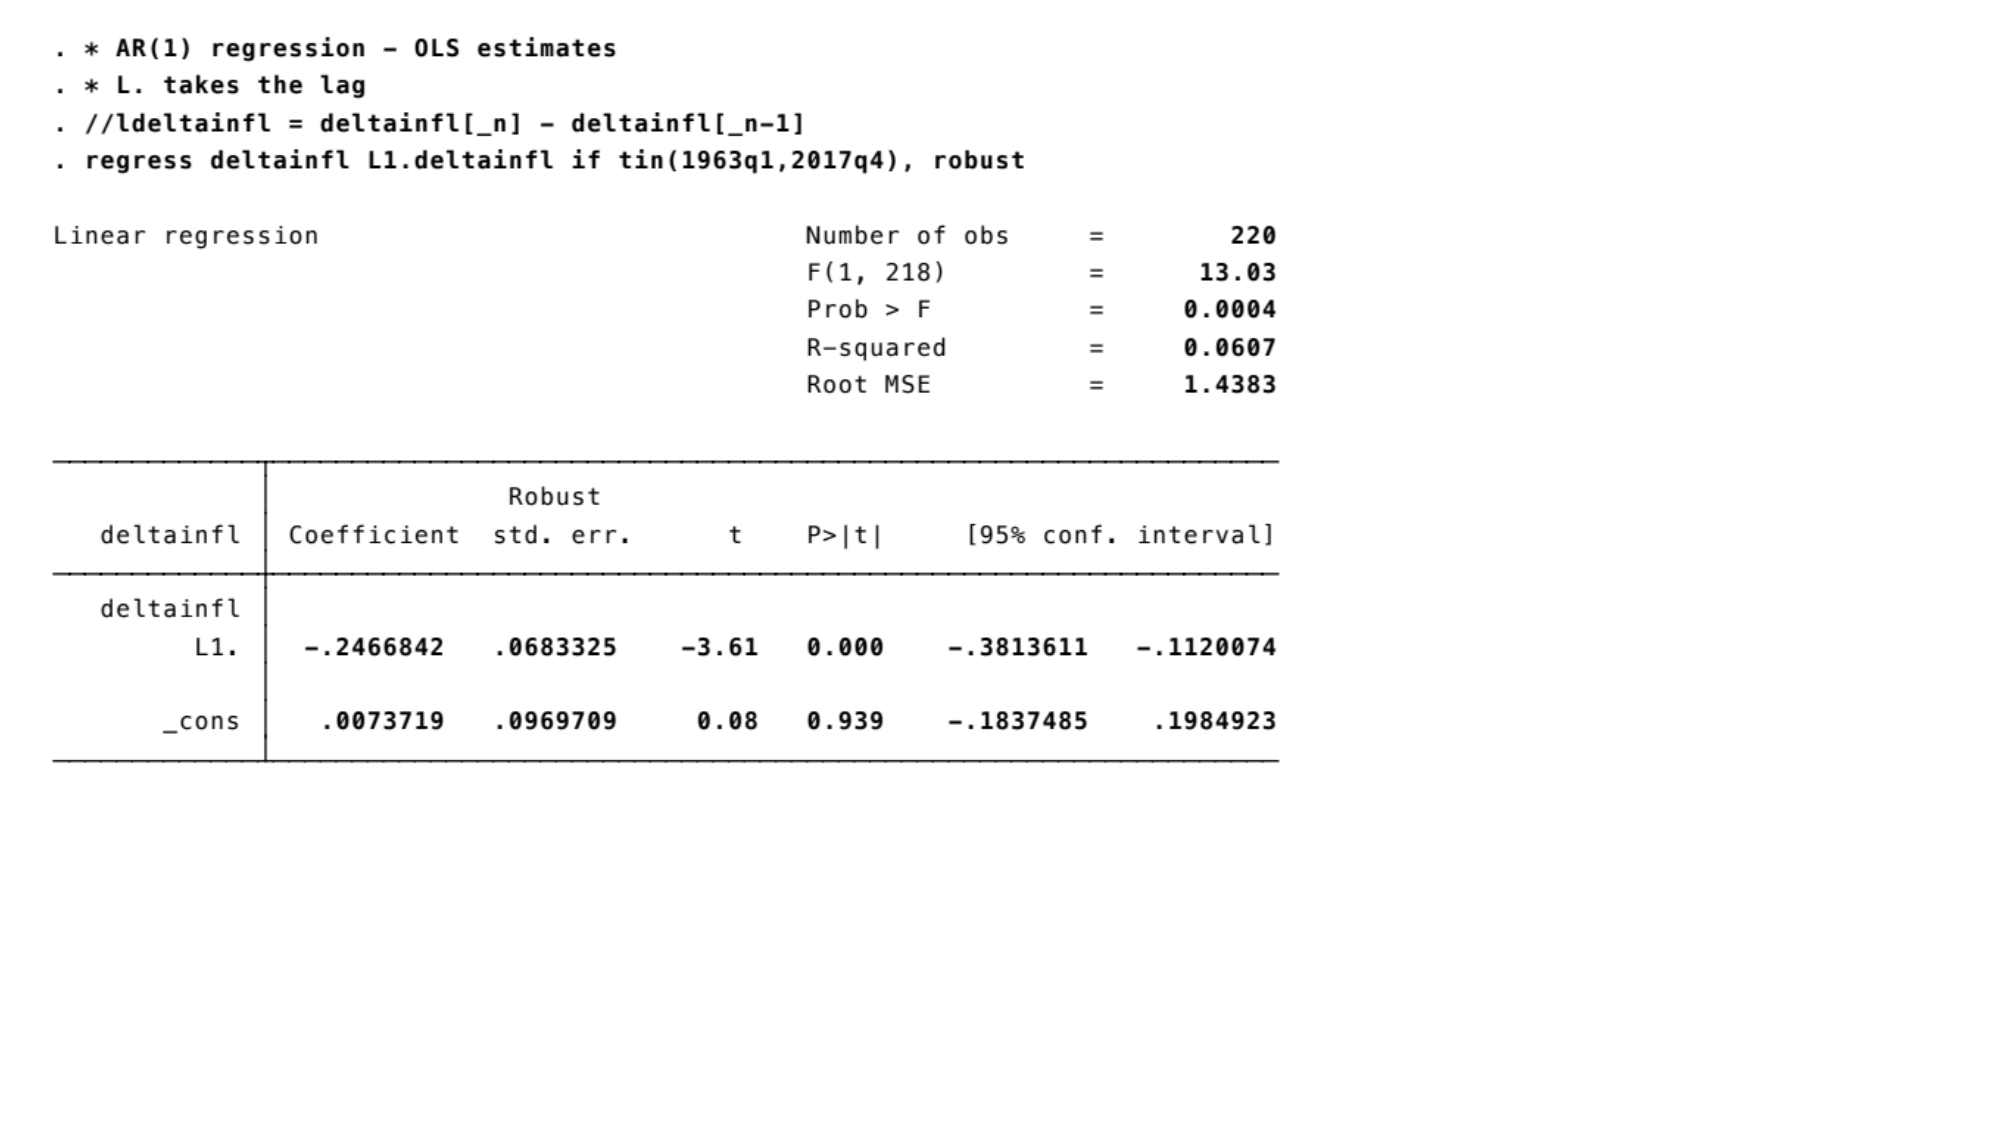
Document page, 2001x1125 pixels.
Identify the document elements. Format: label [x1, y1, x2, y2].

picture [48, 27, 1362, 773]
